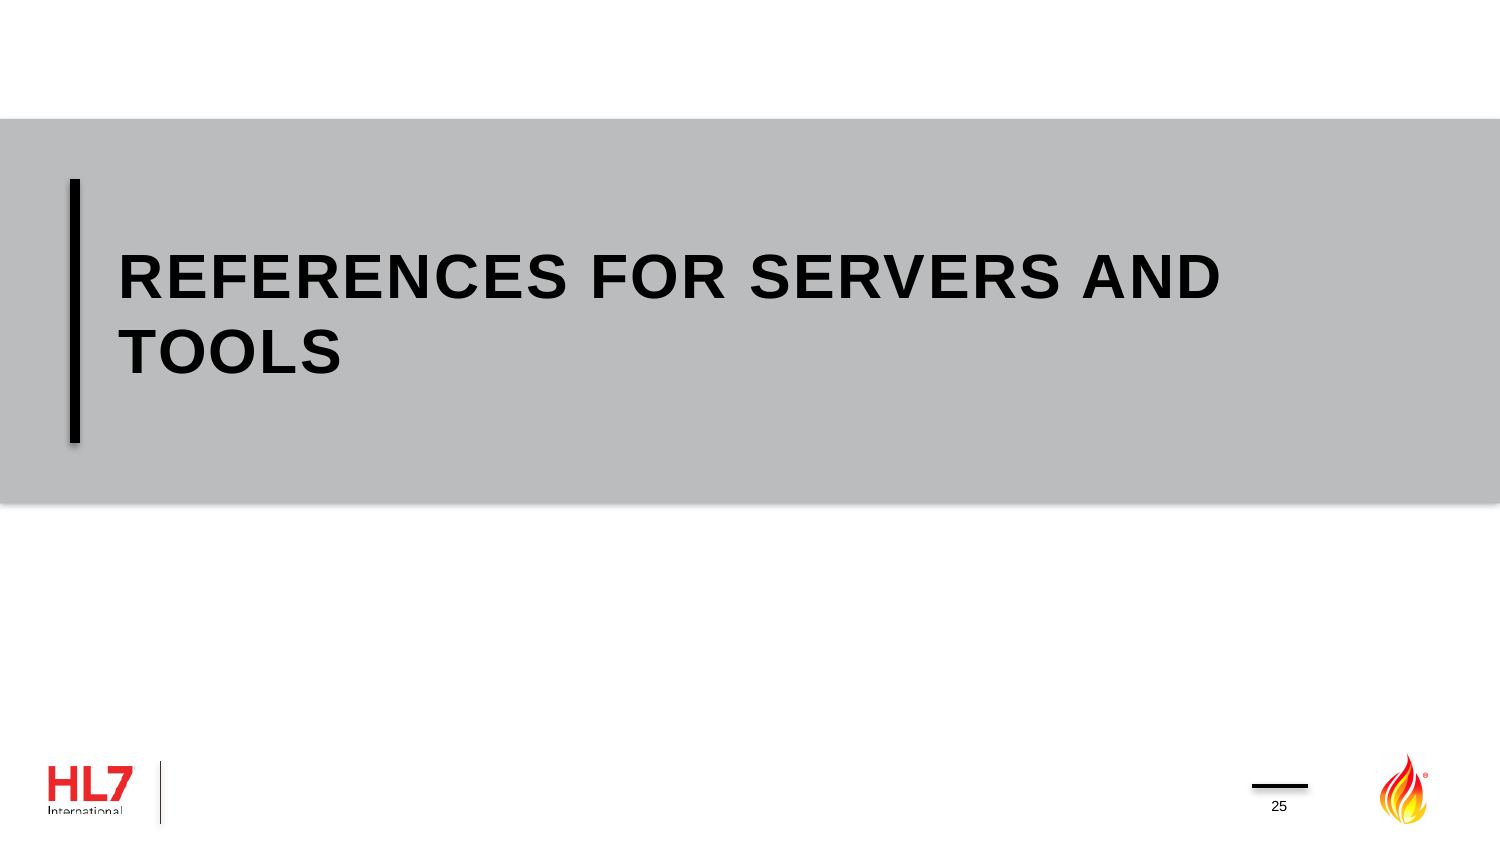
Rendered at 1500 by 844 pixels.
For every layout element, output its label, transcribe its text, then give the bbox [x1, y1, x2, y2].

picture [1380, 753, 1428, 824]
slide_number 25 [1257, 788, 1302, 815]
title References for Servers and tools [118, 144, 1441, 478]
